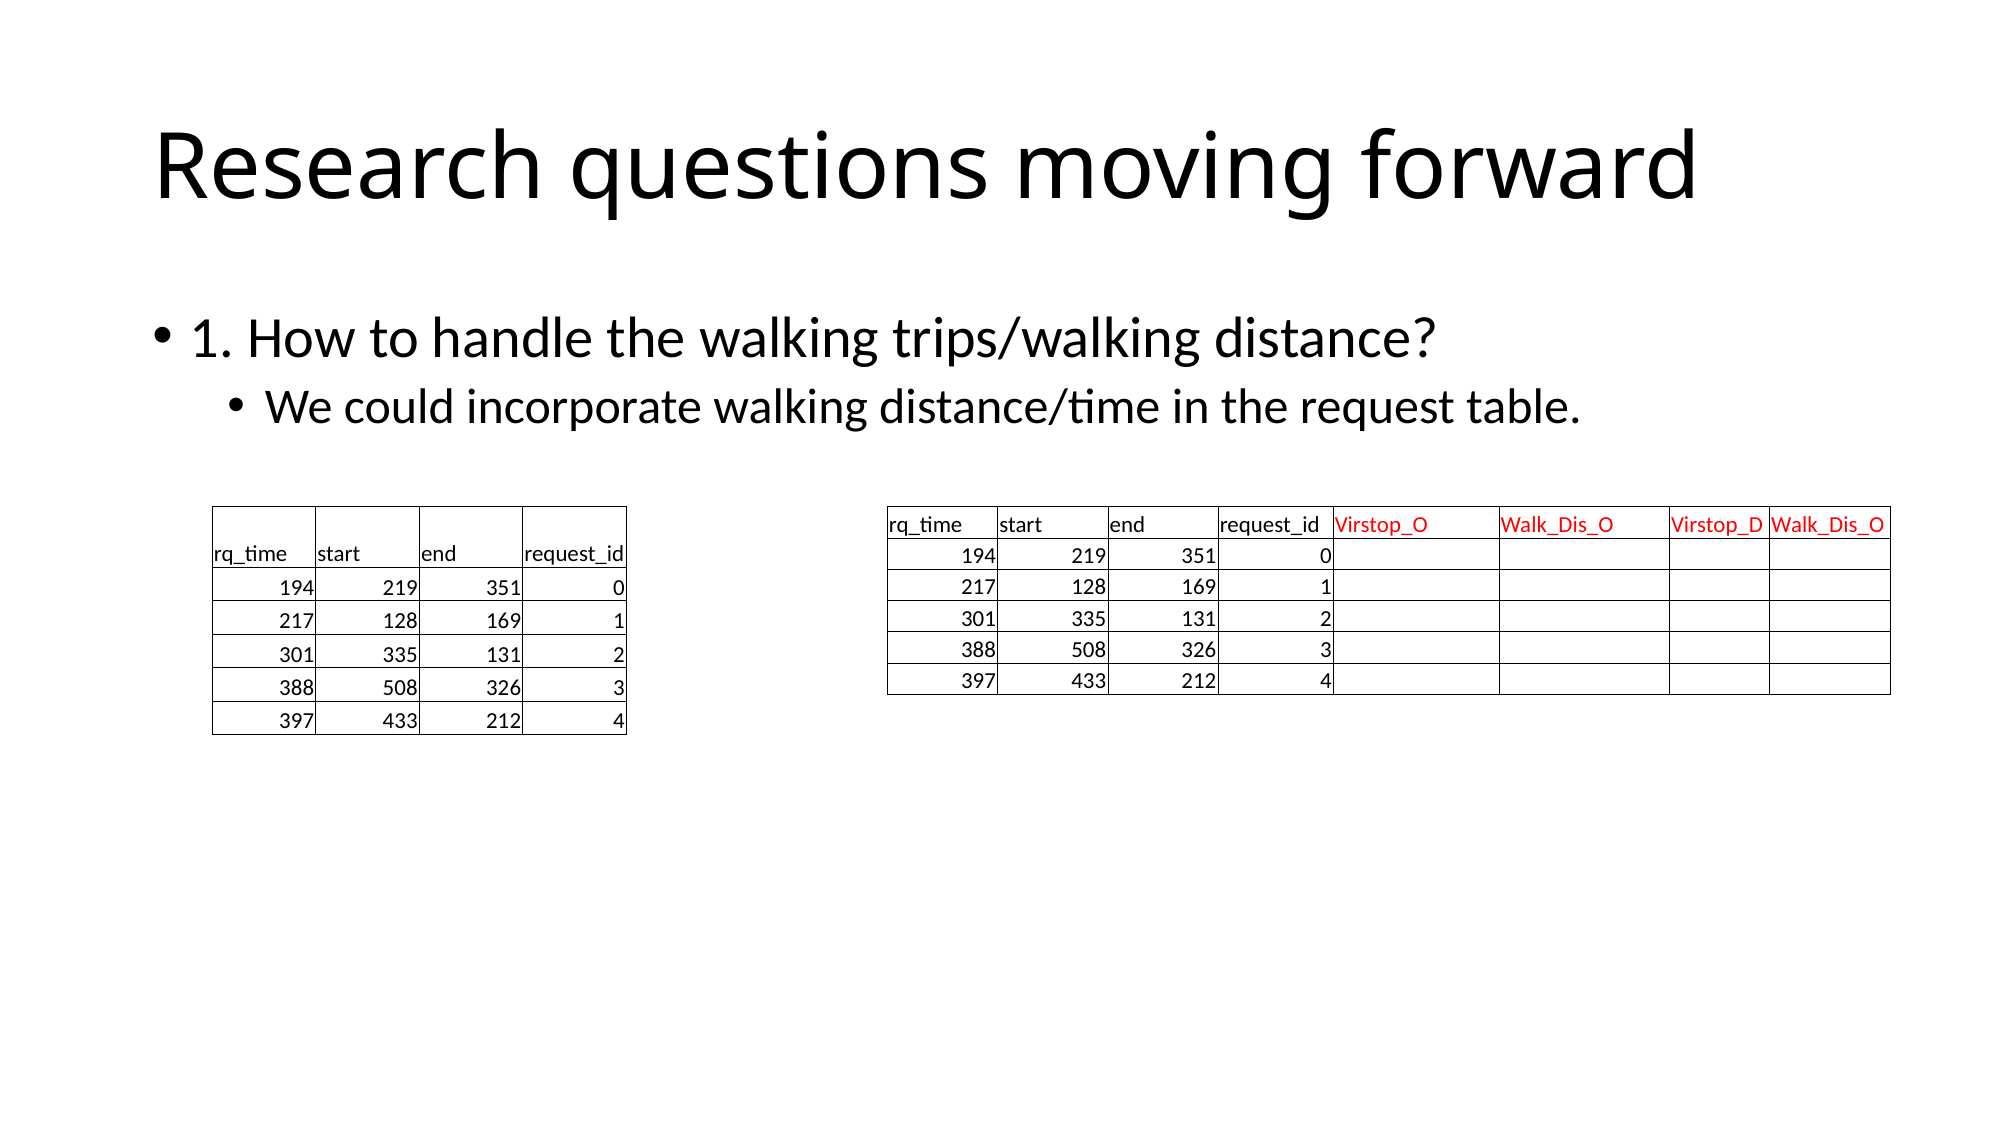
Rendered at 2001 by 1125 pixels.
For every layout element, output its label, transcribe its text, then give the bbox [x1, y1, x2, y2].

table_cell [1334, 570, 1499, 600]
table_cell 131 [1109, 601, 1218, 631]
table_header Walk_Dis_O [1500, 507, 1669, 538]
table_cell [1500, 601, 1669, 631]
table_cell 4 [1219, 664, 1333, 694]
table_cell 3 [523, 668, 626, 701]
table_cell 301 [213, 635, 315, 667]
table_header request_id [523, 507, 626, 567]
table_cell [1670, 539, 1769, 569]
table_cell 217 [888, 570, 997, 600]
table_cell 388 [888, 632, 997, 663]
table_cell 335 [998, 601, 1108, 631]
table_cell 335 [316, 635, 419, 667]
table_cell 169 [1109, 570, 1218, 600]
table_cell 397 [213, 702, 315, 734]
table_cell [1334, 664, 1499, 694]
table_cell 397 [888, 664, 997, 694]
table_cell [1334, 632, 1499, 663]
table_cell 351 [1109, 539, 1218, 569]
table_cell 388 [213, 668, 315, 701]
table_cell 219 [316, 568, 419, 600]
title Research questions moving forward [137, 59, 1863, 278]
table_cell 508 [998, 632, 1108, 663]
table_cell [1670, 601, 1769, 631]
table_cell [1770, 539, 1890, 569]
table_cell 1 [1219, 570, 1333, 600]
table_header Virstop_O [1334, 507, 1499, 538]
table_cell [1500, 539, 1669, 569]
table_cell 433 [316, 702, 419, 734]
table_cell [1334, 539, 1499, 569]
table_header start [316, 507, 419, 567]
table_cell [1500, 570, 1669, 600]
table_header start [998, 507, 1108, 538]
table_cell 212 [420, 702, 522, 734]
table_cell 217 [213, 601, 315, 634]
table_cell 194 [888, 539, 997, 569]
table_cell 3 [1219, 632, 1333, 663]
table_cell 2 [523, 635, 626, 667]
table_cell 131 [420, 635, 522, 667]
list 1. How to handle the walking trips/walking distance? We could incorporate walking distance/time in the request table. [137, 299, 1863, 1014]
table_cell 326 [420, 668, 522, 701]
table_cell 1 [523, 601, 626, 634]
table_cell [1334, 601, 1499, 631]
table_header request_id [1219, 507, 1333, 538]
table_header Walk_Dis_O [1770, 507, 1890, 538]
table_cell [1770, 632, 1890, 663]
table_cell 2 [1219, 601, 1333, 631]
table_cell 212 [1109, 664, 1218, 694]
table_cell [1670, 632, 1769, 663]
table_cell 128 [316, 601, 419, 634]
table_cell 351 [420, 568, 522, 600]
table_header Virstop_D [1670, 507, 1769, 538]
table_cell [1500, 632, 1669, 663]
table_header rq_time [888, 507, 997, 538]
table_cell [1670, 570, 1769, 600]
table_cell 0 [523, 568, 626, 600]
table_cell 128 [998, 570, 1108, 600]
table_cell 169 [420, 601, 522, 634]
table_cell 301 [888, 601, 997, 631]
table_cell 508 [316, 668, 419, 701]
table_cell 194 [213, 568, 315, 600]
table_cell 326 [1109, 632, 1218, 663]
table_cell 4 [523, 702, 626, 734]
table_header end [1109, 507, 1218, 538]
table_cell [1500, 664, 1669, 694]
table_cell 433 [998, 664, 1108, 694]
table_header end [420, 507, 522, 567]
table_cell [1770, 570, 1890, 600]
table_cell 219 [998, 539, 1108, 569]
table_cell [1670, 664, 1769, 694]
table_cell [1770, 601, 1890, 631]
table_cell [1770, 664, 1890, 694]
table_cell 0 [1219, 539, 1333, 569]
table_header rq_time [213, 507, 315, 567]
